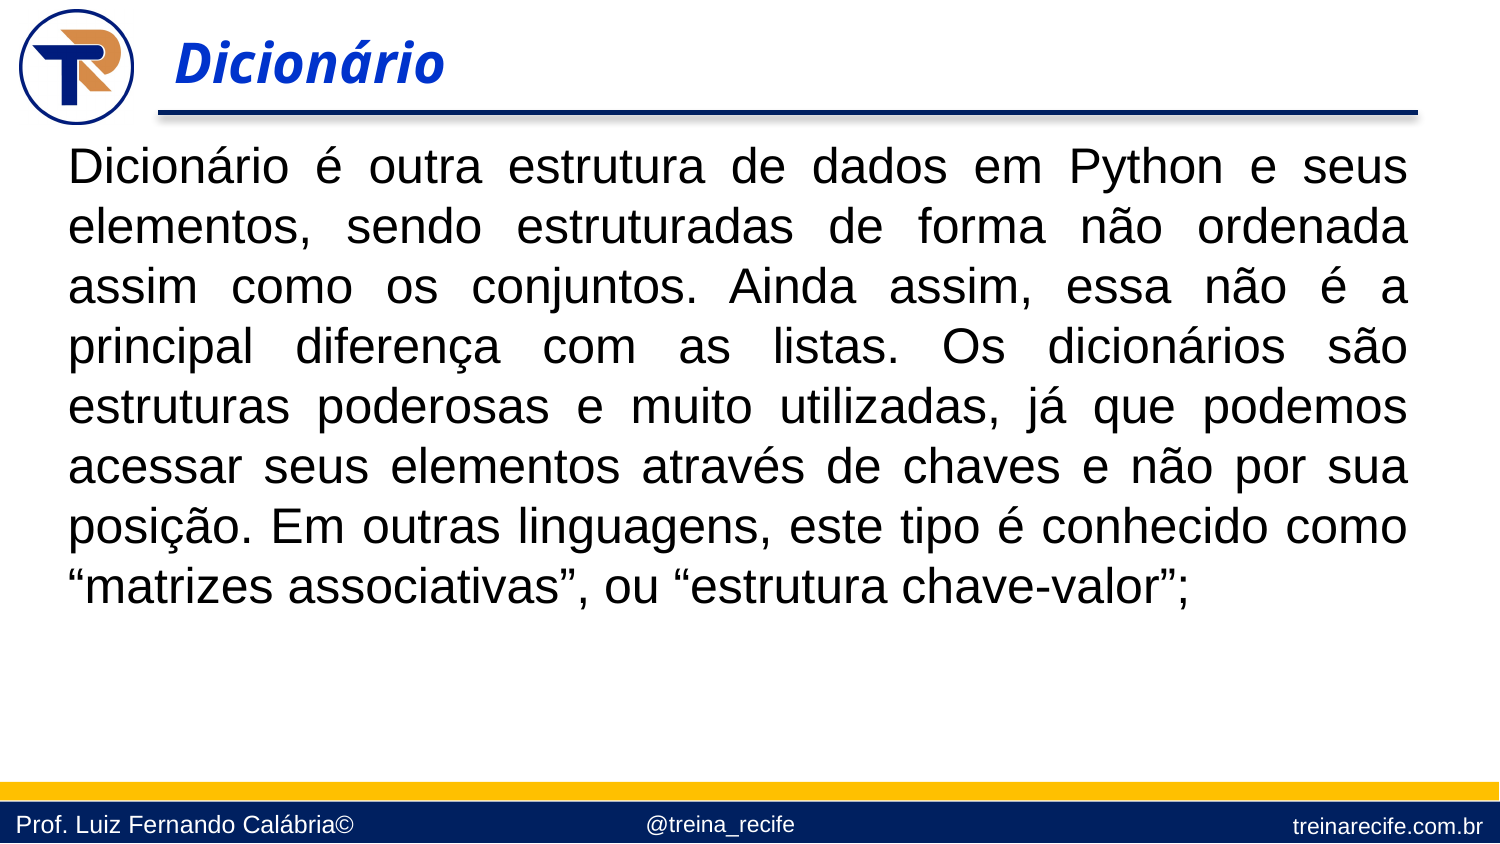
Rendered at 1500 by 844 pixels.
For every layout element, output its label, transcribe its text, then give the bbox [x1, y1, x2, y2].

picture [19, 9, 134, 125]
text_box Dicionário [159, 20, 1412, 103]
text_box Dicionário é outra estrutura de dados em Python e seus elementos, sendo estruturadas de forma não ordenada assim como os conjuntos. Ainda assim, essa não é a principal diferença com as listas. Os dicionários são estruturas poderosas e muito utilizadas, já que podemos acessar seus elementos através de chaves e não por sua posição. Em outras linguagens, este tipo é conhecido como “matrizes associativas”, ou “estrutura chave-valor”; [53, 126, 1424, 777]
